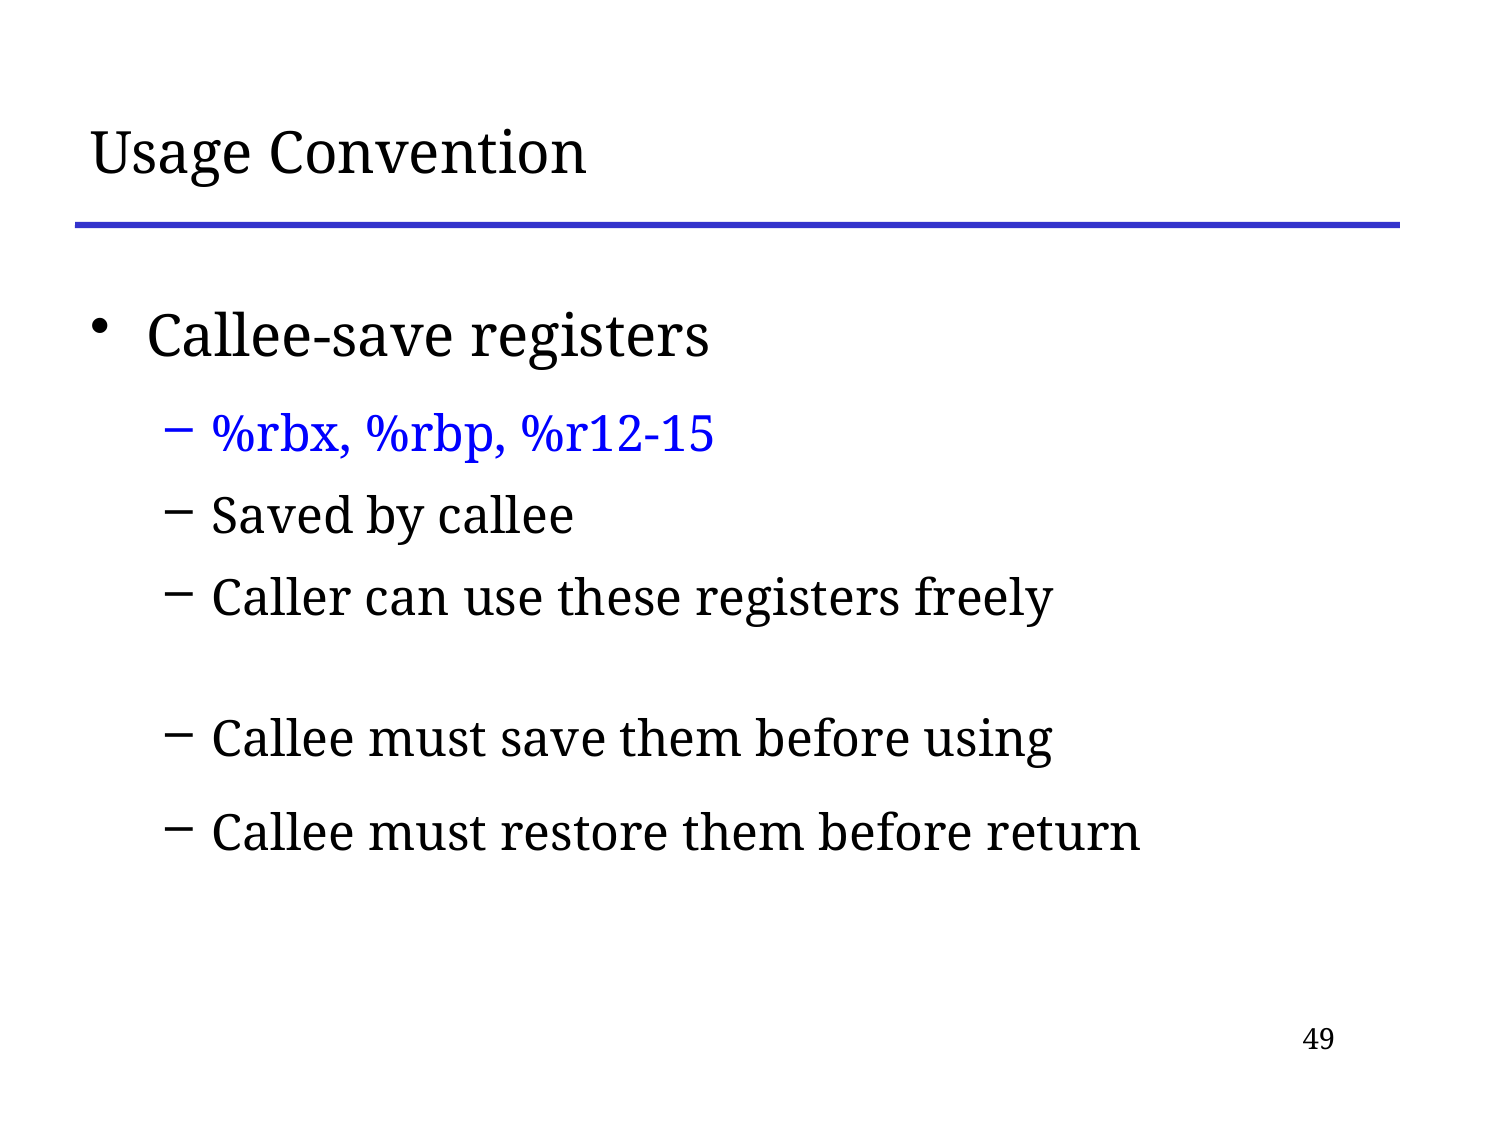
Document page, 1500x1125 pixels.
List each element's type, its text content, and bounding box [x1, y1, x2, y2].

slide_number 49 [1137, 1012, 1351, 1088]
title Usage Convention [75, 75, 1400, 225]
list Callee-save registers %rbx, %rbp, %r12-15 Saved by callee Caller can use these registers freely Callee must save them before using Callee must restore them before return [75, 262, 1413, 988]
